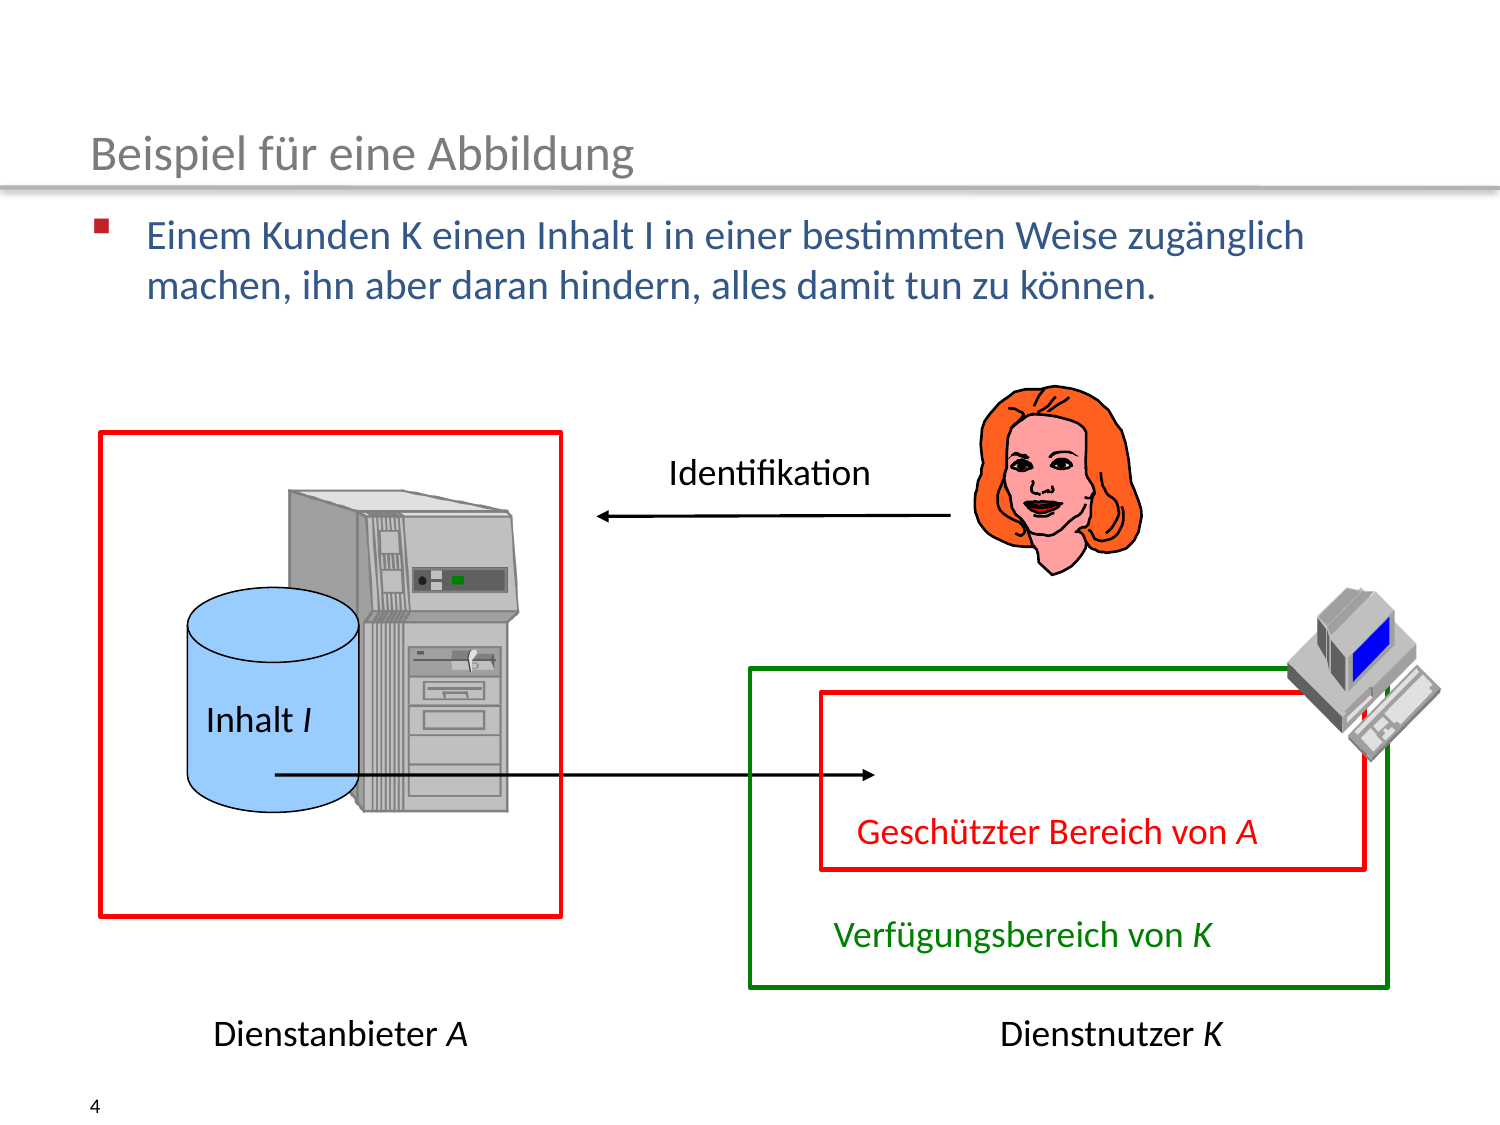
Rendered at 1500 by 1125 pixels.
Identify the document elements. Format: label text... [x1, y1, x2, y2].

text_box [100, 432, 561, 917]
text_box [596, 510, 951, 523]
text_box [287, 487, 520, 813]
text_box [1287, 587, 1442, 763]
list Einem Kunden K einen Inhalt I in einer bestimmten Weise zugänglich machen, ihn aber daran hindern, alles damit tun zu können. [75, 200, 1463, 1100]
text_box [750, 668, 1388, 988]
title Beispiel für eine Abbildung [75, 19, 1463, 188]
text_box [974, 385, 1142, 576]
